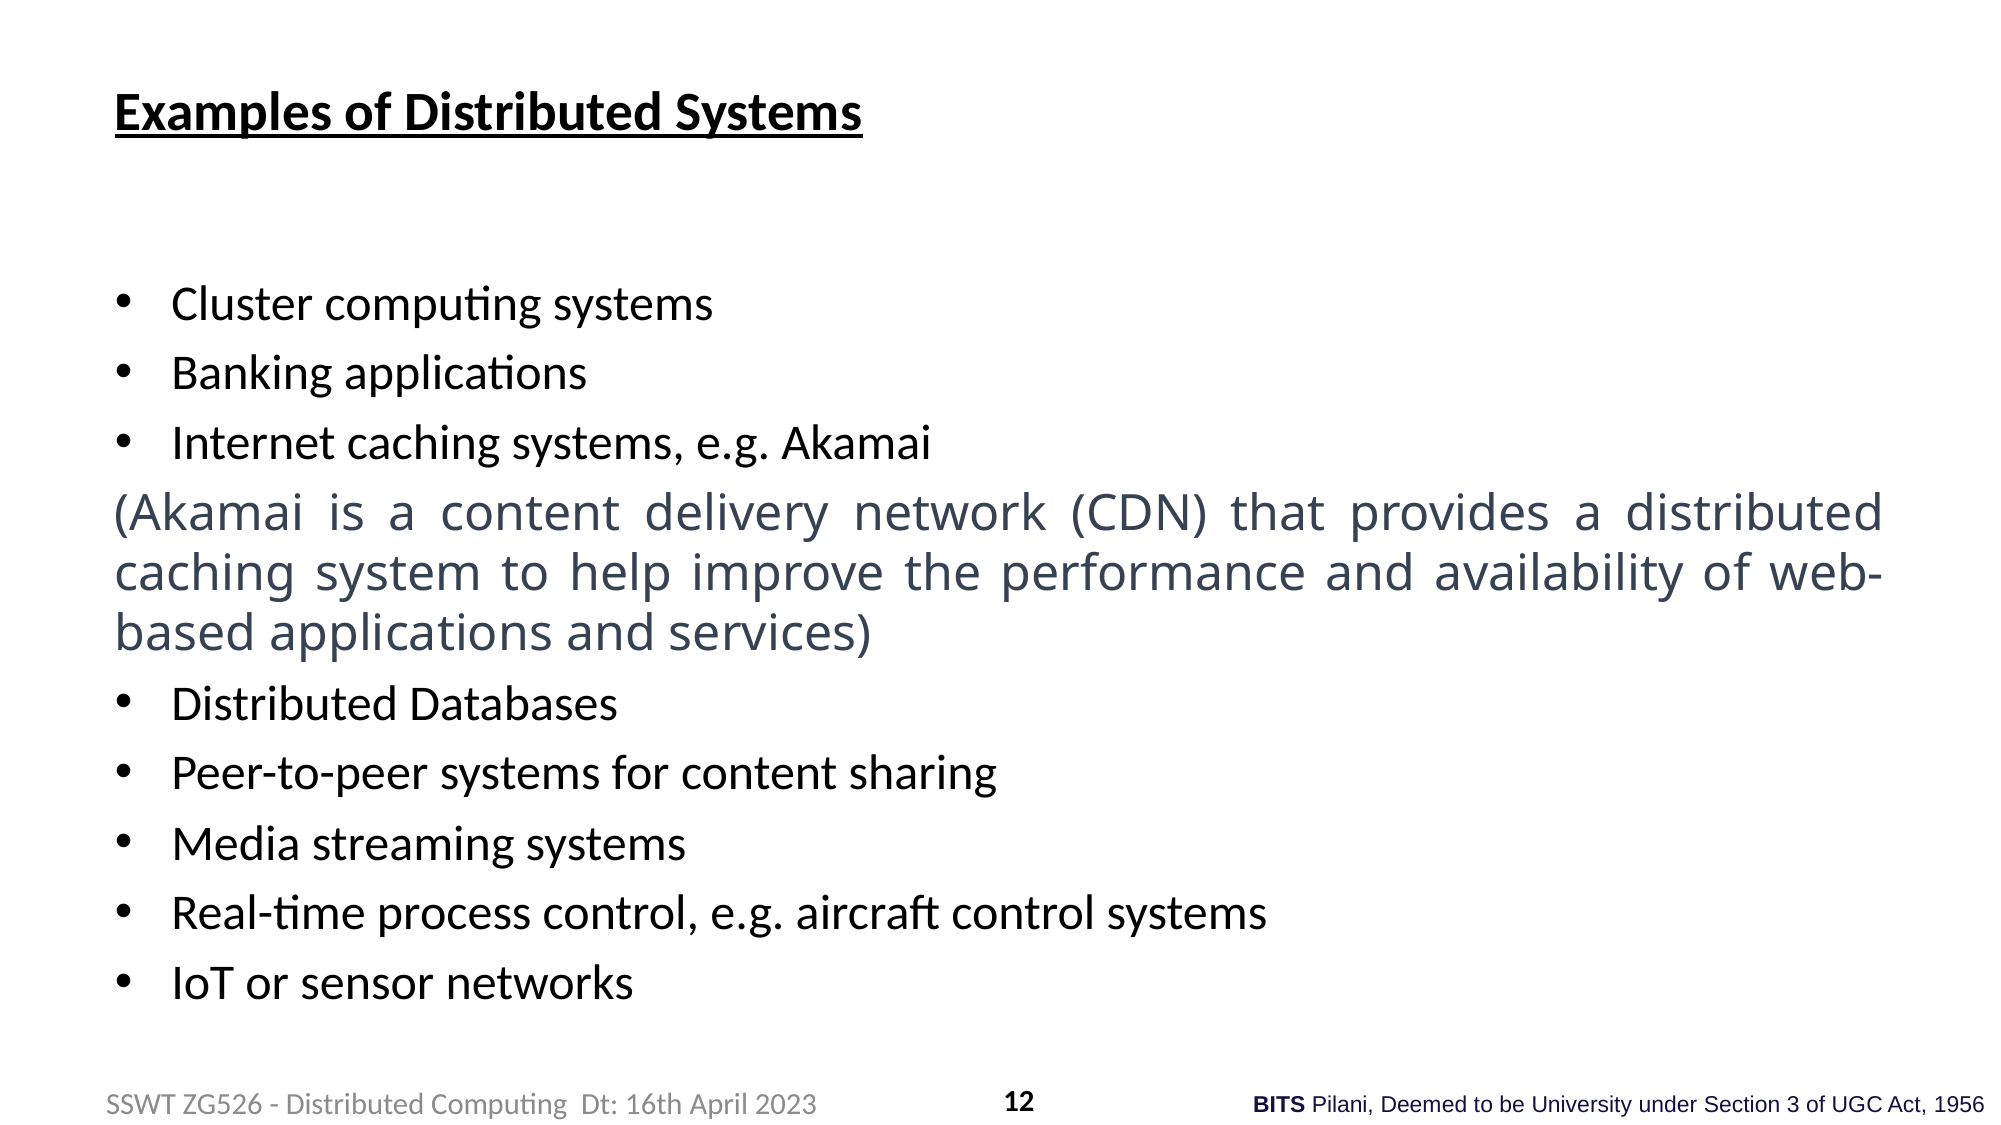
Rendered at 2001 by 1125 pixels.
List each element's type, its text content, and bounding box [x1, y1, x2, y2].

list Cluster computing systems Banking applications Internet caching systems, e.g. Akamai (Akamai is a content delivery network (CDN) that provides a distributed caching system to help improve the performance and availability of web-based applications and services) Distributed Databases Peer-to-peer systems for content sharing Media streaming systems Real-time process control, e.g. aircraft control systems IoT or sensor networks [99, 262, 1900, 1005]
footer SSWT ZG526 - Distributed Computing Dt: 16th April 2023 [91, 1072, 931, 1125]
title Examples of Distributed Systems [99, 14, 1893, 203]
footer SSWT ZG526 - Distributed Computing Dt: 16th April 2023 [1050, 1072, 1393, 1125]
slide_number 12 [931, 1069, 1050, 1125]
